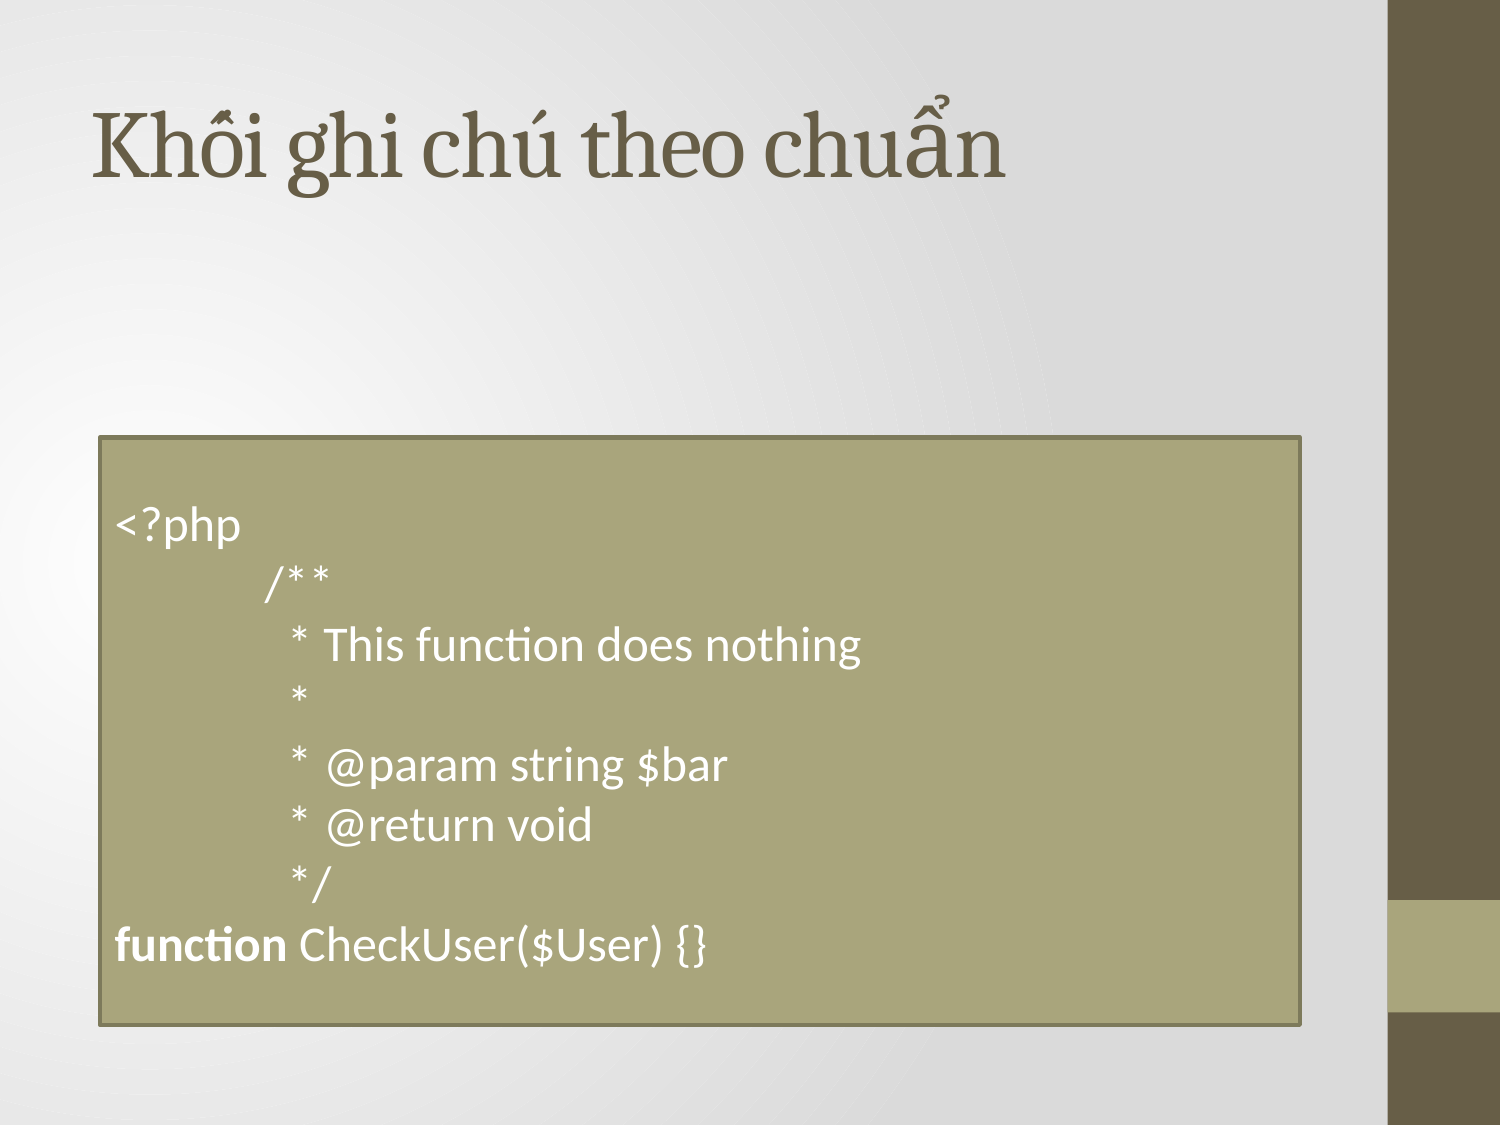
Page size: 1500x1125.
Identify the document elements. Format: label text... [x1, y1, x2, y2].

text_box <?php /** * This function does nothing * * @param string $bar * @return void */ function CheckUser($User) {} [98, 435, 1302, 1027]
title Khối ghi chú theo chuẩn [75, 45, 1325, 233]
